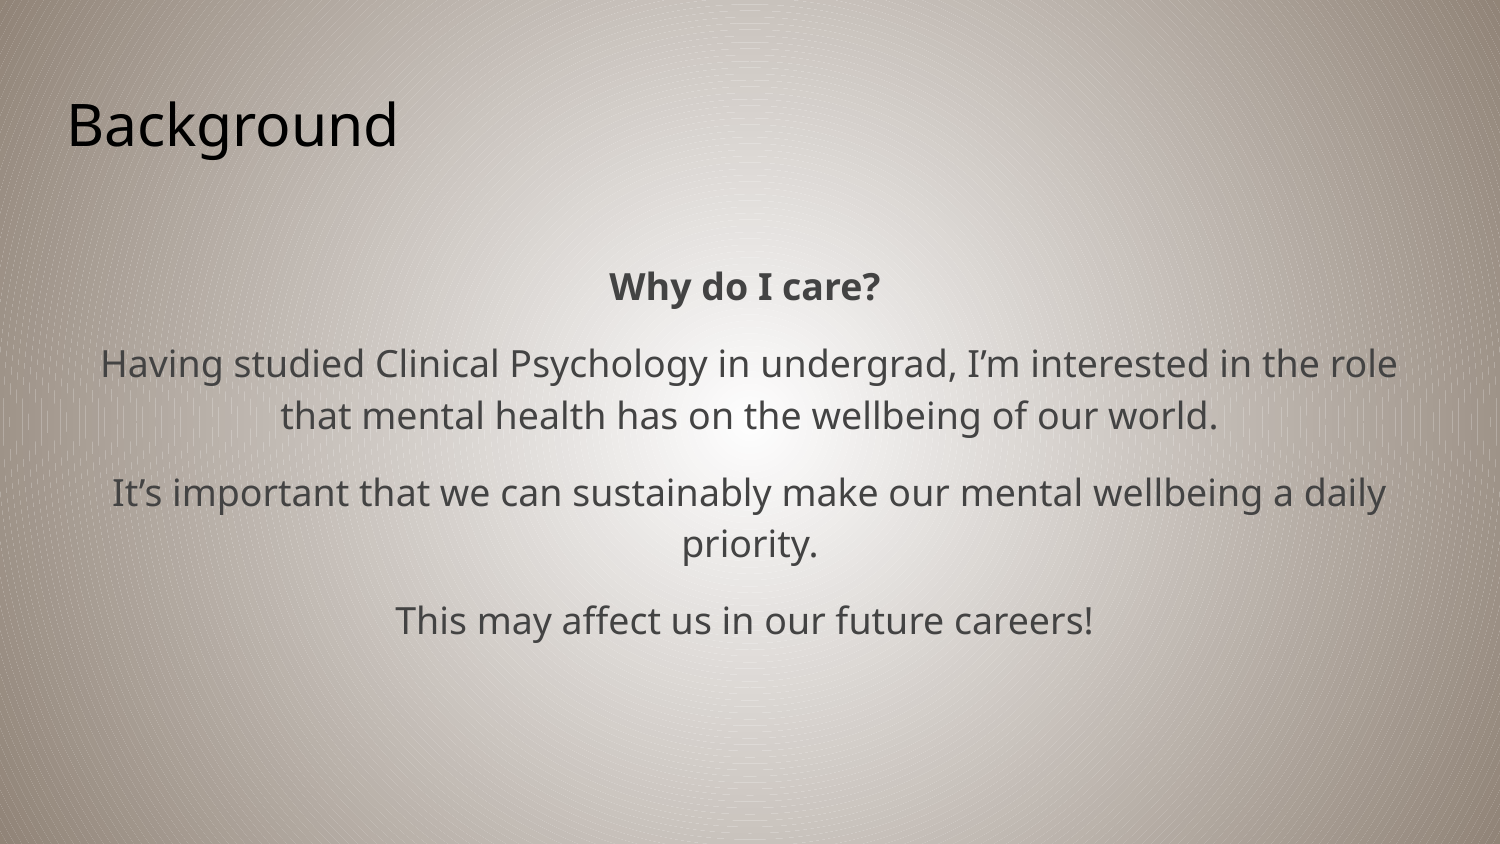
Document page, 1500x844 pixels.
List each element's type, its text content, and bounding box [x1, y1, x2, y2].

title Background [51, 72, 1449, 167]
list Why do I care? Having studied Clinical Psychology in undergrad, I’m interested in the role that mental health has on the wellbeing of our world. It’s important that we can sustainably make our mental wellbeing a daily priority. This may affect us in our future careers! [51, 241, 1449, 802]
